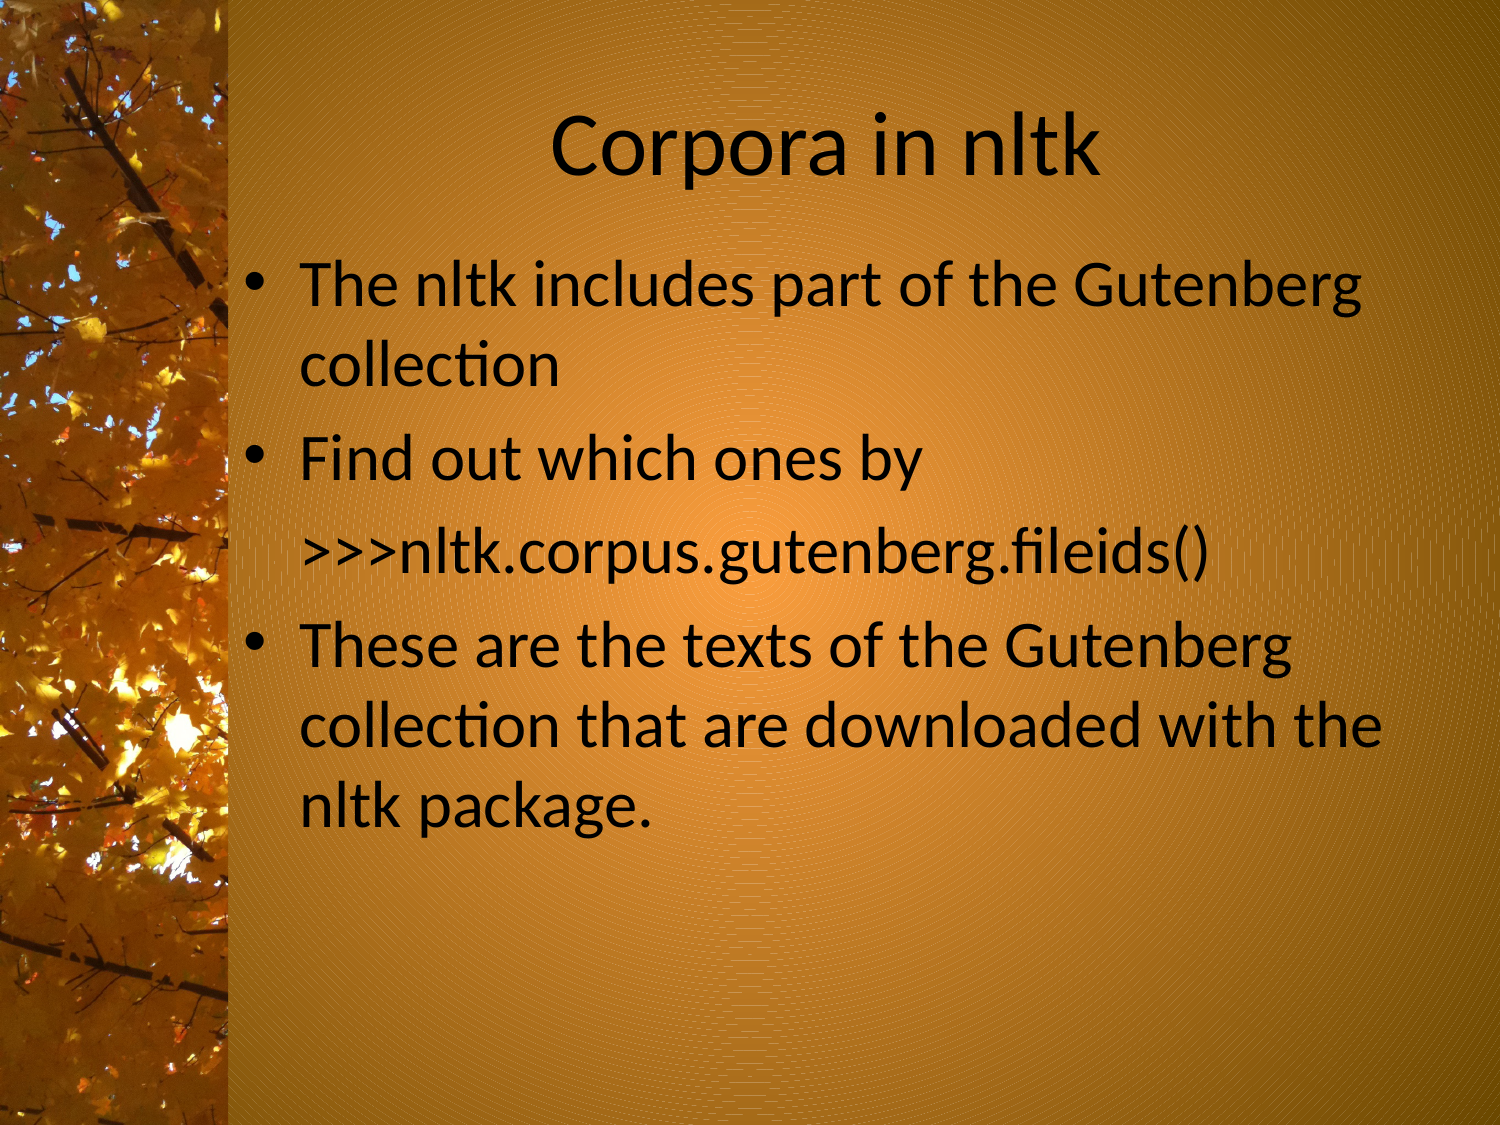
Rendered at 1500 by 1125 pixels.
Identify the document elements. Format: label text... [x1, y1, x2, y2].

title Corpora in nltk [228, 45, 1425, 232]
picture [0, 0, 229, 1125]
list The nltk includes part of the Gutenberg collection Find out which ones by >>>nltk.corpus.gutenberg.fileids() These are the texts of the Gutenberg collection that are downloaded with the nltk package. [228, 232, 1425, 1005]
